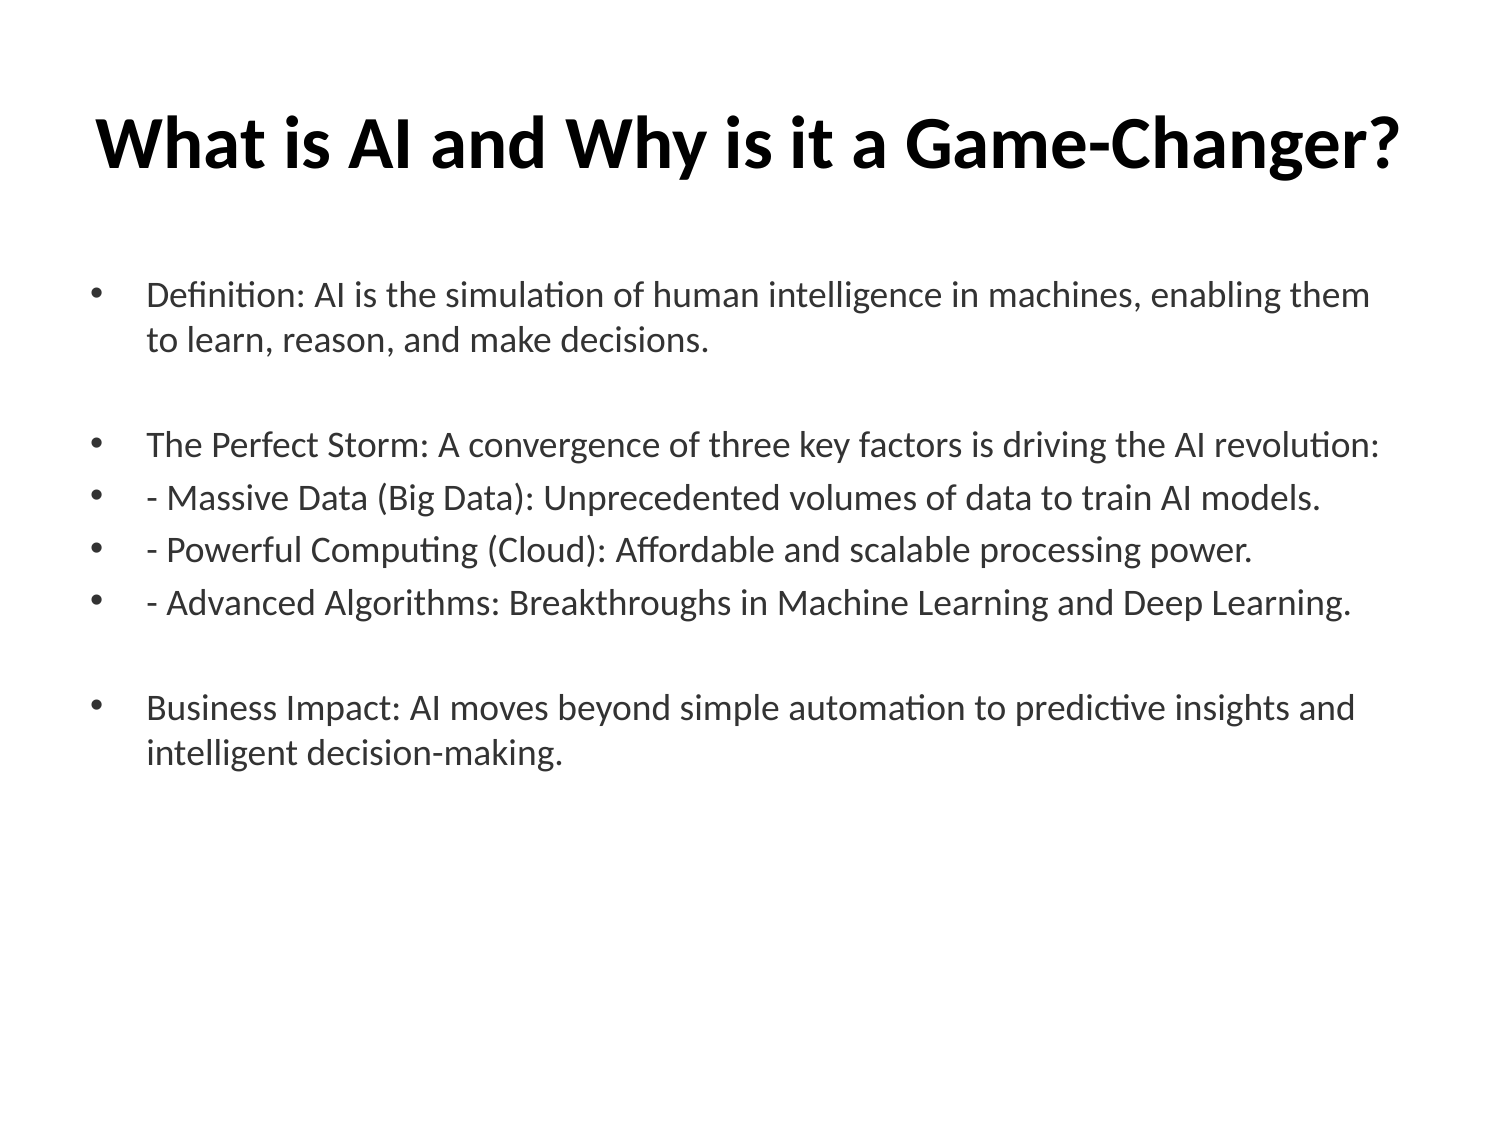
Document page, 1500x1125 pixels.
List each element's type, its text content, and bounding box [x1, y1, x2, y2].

list Definition: AI is the simulation of human intelligence in machines, enabling them to learn, reason, and make decisions. The Perfect Storm: A convergence of three key factors is driving the AI revolution: - Massive Data (Big Data): Unprecedented volumes of data to train AI models. - Powerful Computing (Cloud): Affordable and scalable processing power. - Advanced Algorithms: Breakthroughs in Machine Learning and Deep Learning. Business Impact: AI moves beyond simple automation to predictive insights and intelligent decision-making. [75, 262, 1425, 1005]
title What is AI and Why is it a Game-Changer? [75, 45, 1425, 233]
